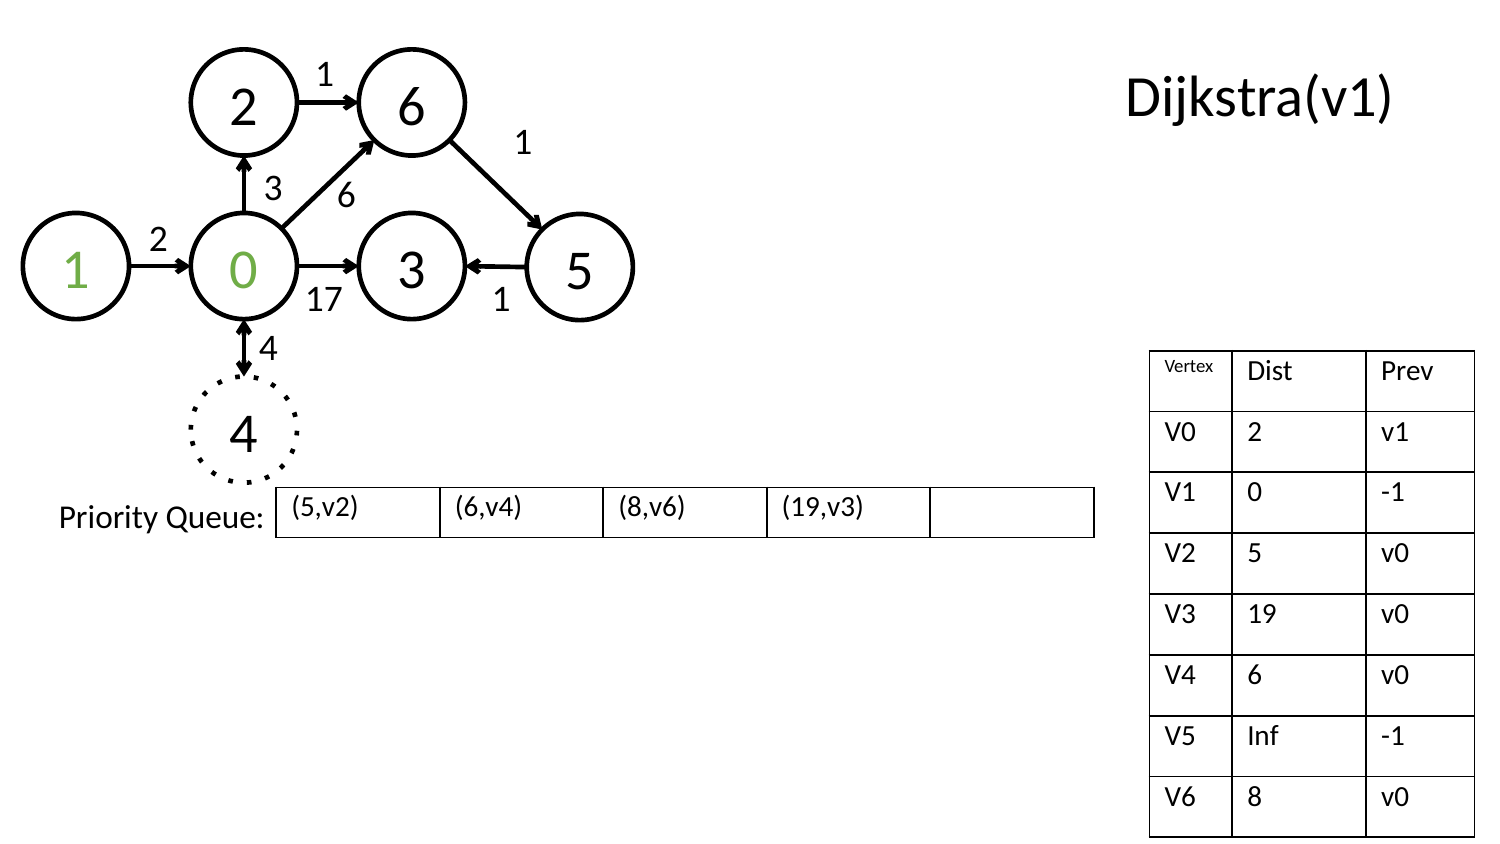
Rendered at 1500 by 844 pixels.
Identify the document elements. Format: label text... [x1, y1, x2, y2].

table_cell v0 [1367, 534, 1474, 593]
text_box 6 [357, 48, 466, 157]
text_box 3 [357, 211, 466, 321]
text_box 4 [243, 315, 288, 376]
table_cell V6 [1150, 777, 1231, 836]
table_cell v0 [1367, 777, 1474, 836]
text_box 4 [189, 375, 299, 484]
table_cell V0 [1150, 412, 1231, 471]
table_cell 5 [1233, 534, 1365, 593]
table_header (19,v3) [768, 488, 929, 537]
text_box 5 [525, 212, 634, 322]
table_cell Inf [1233, 717, 1365, 776]
table_cell V5 [1150, 717, 1231, 776]
table_cell v0 [1367, 595, 1474, 654]
text_box 2 [189, 48, 298, 157]
table_cell -1 [1367, 717, 1474, 776]
table_cell V4 [1150, 656, 1231, 715]
text_box 1 [498, 109, 543, 139]
table_header Dist [1233, 352, 1365, 411]
text_box 0 [189, 211, 298, 321]
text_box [281, 139, 375, 229]
text_box 17 [289, 267, 359, 327]
text_box Priority Queue: [44, 487, 299, 543]
text_box Dijkstra(v1) [1111, 50, 1425, 136]
table_header (8,v6) [604, 488, 766, 537]
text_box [449, 139, 543, 230]
table_header (5,v2) [299, 488, 439, 537]
table_cell 8 [1233, 777, 1365, 836]
text_box 1 [300, 41, 344, 102]
text_box 2 [133, 206, 178, 266]
table_cell 2 [1233, 412, 1365, 471]
table_cell 0 [1233, 473, 1365, 532]
text_box 1 [476, 268, 521, 327]
table_cell V3 [1150, 595, 1231, 654]
table_cell 6 [1233, 656, 1365, 715]
table_header [931, 488, 1093, 537]
text_box 3 [248, 155, 281, 216]
text_box 1 [21, 211, 131, 321]
table_cell v1 [1367, 412, 1474, 471]
table_cell v0 [1367, 656, 1474, 715]
table_header Vertex [1150, 352, 1231, 411]
table_cell V2 [1150, 534, 1231, 593]
table_cell V1 [1150, 473, 1231, 532]
table_header Prev [1367, 352, 1474, 411]
table_header (6,v4) [441, 488, 602, 537]
table_cell 19 [1233, 595, 1365, 654]
table_cell -1 [1367, 473, 1474, 532]
